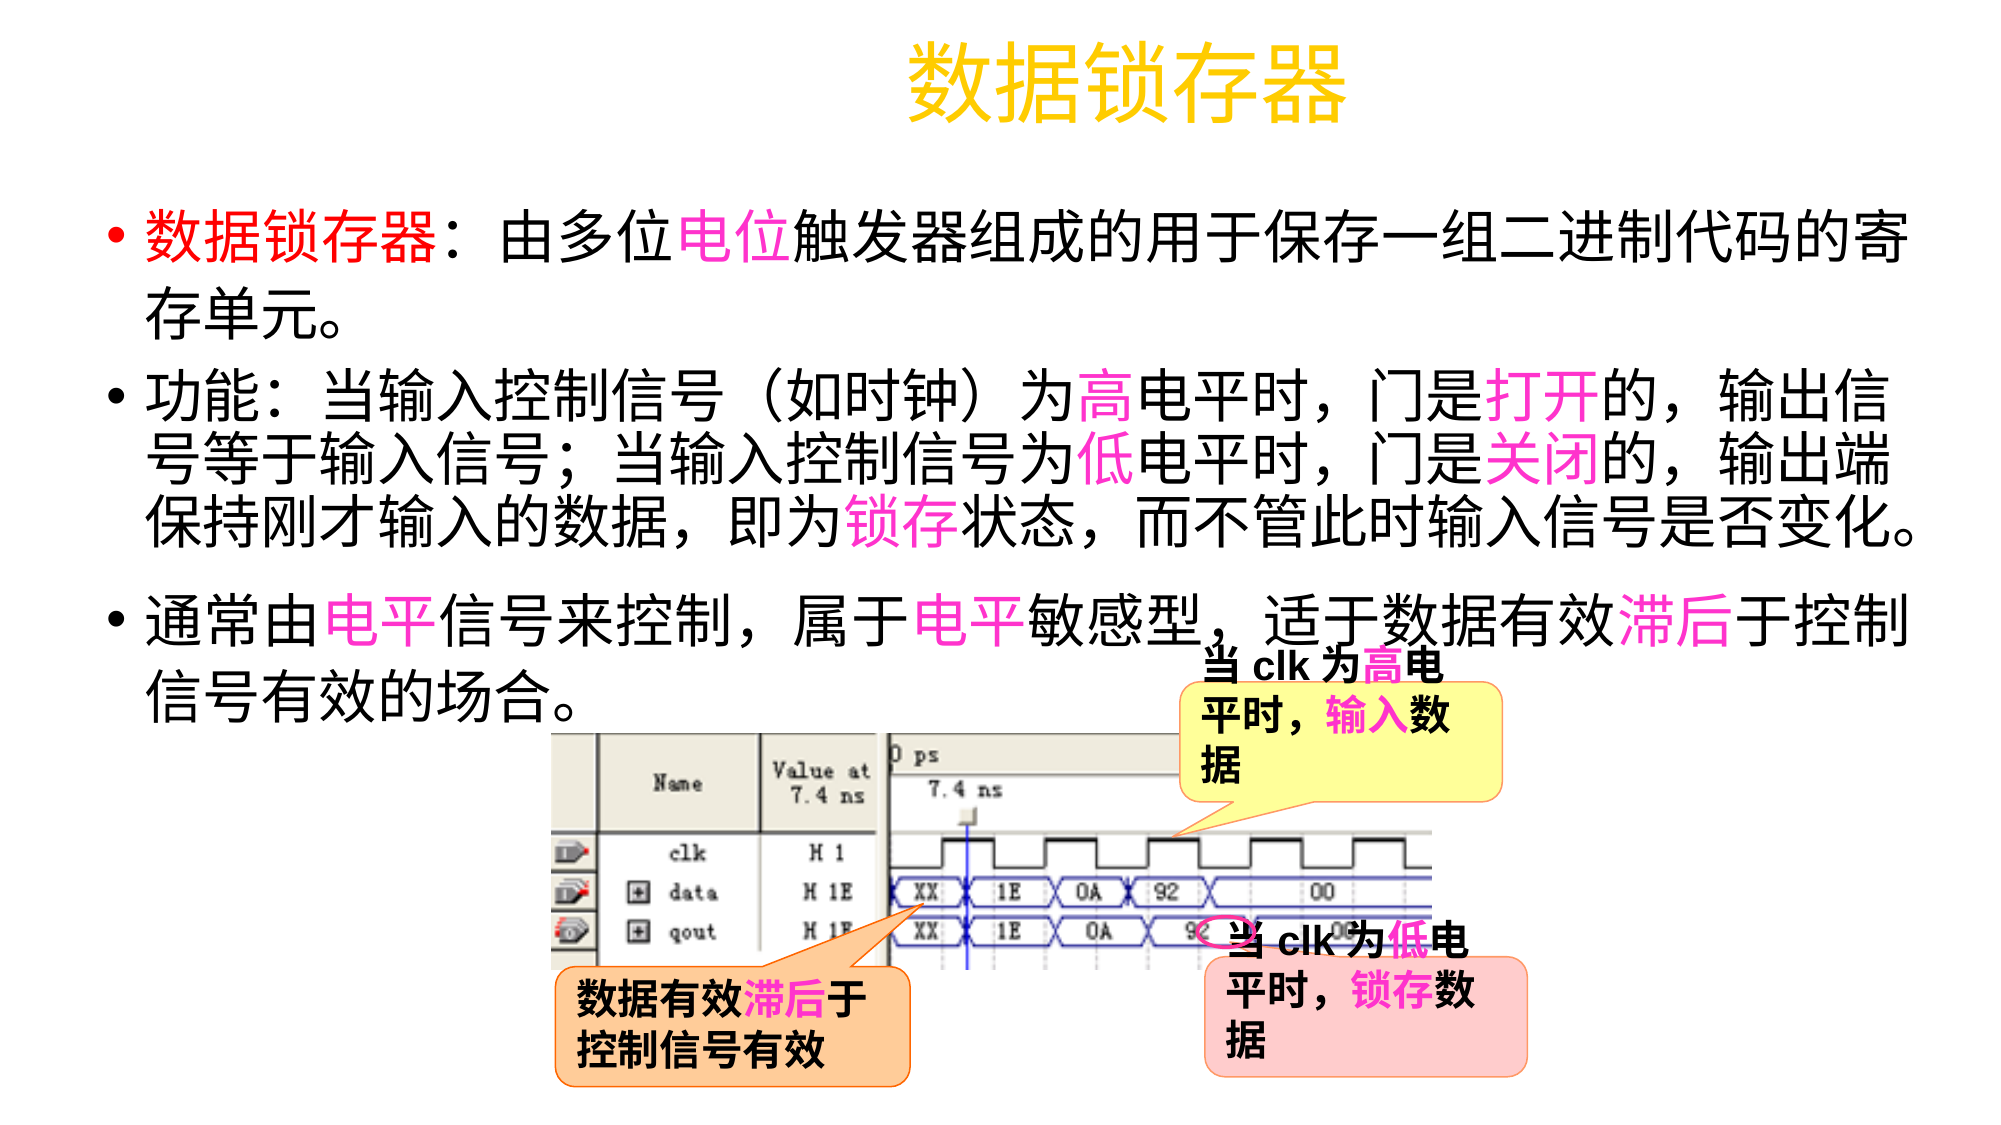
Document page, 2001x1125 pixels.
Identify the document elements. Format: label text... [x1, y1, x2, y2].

list 数据锁存器：由多位电位触发器组成的用于保存一组二进制代码的寄存单元。 功能：当输入控制信号（如时钟）为高电平时，门是打开的，输出信号等于输入信号；当输入控制信号为低电平时，门是关闭的，输出端保持刚才输入的数据，即为锁存状态，而不管此时输入信号是否变化。 通常由电平信号来控制，属于电平敏感型，适于数据有效滞后于控制信号有效的场合。 [91, 185, 1926, 800]
text_box 当clk为高电平时，输入数据 [1179, 681, 1503, 802]
text_box 数据有效滞后于控制信号有效 [555, 970, 911, 1087]
title 数据锁存器 [890, 32, 2000, 144]
picture [551, 733, 1432, 970]
text_box 当clk为低电平时，锁存数据 [1204, 956, 1528, 1077]
